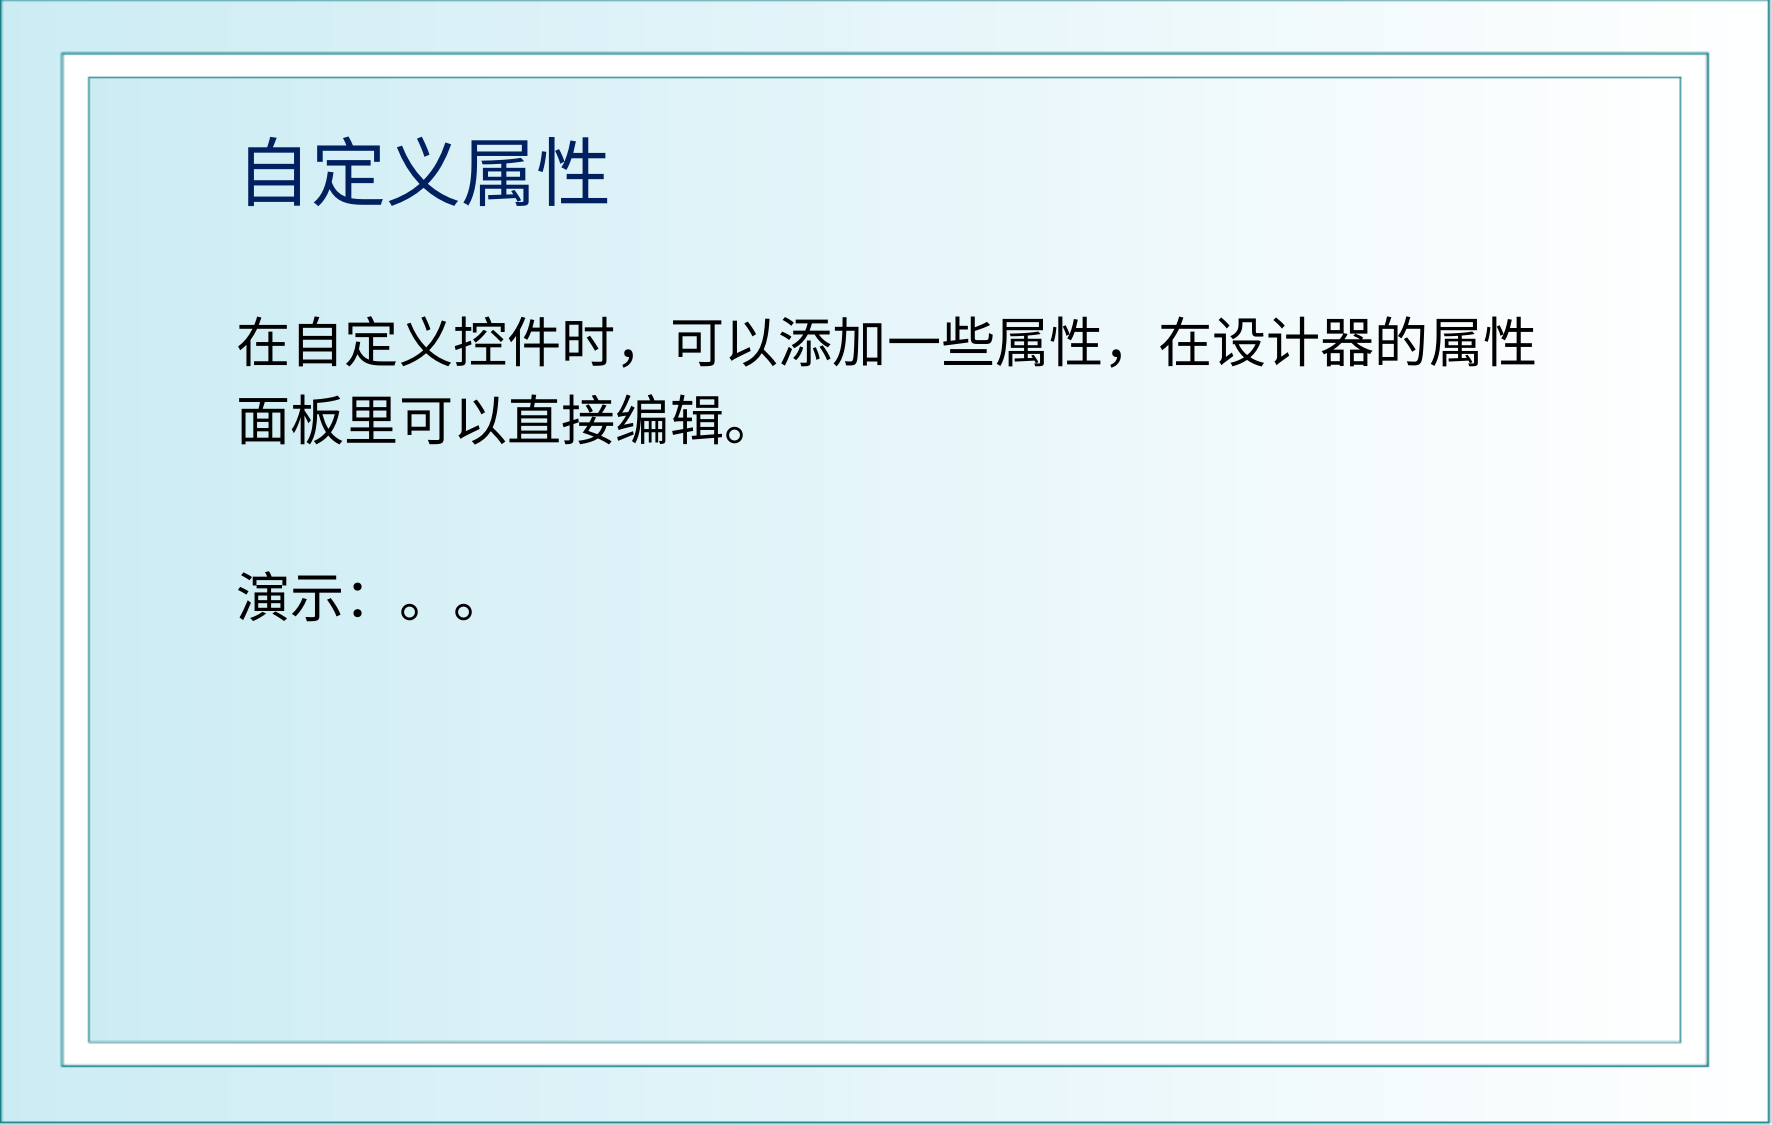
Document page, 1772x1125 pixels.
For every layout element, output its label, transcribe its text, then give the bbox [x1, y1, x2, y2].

list 在自定义控件时，可以添加一些属性，在设计器的属性面板里可以直接编辑。 演示：。。 [221, 287, 1566, 1006]
title 自定义属性 [221, 90, 1566, 223]
picture [0, 0, 1772, 1125]
